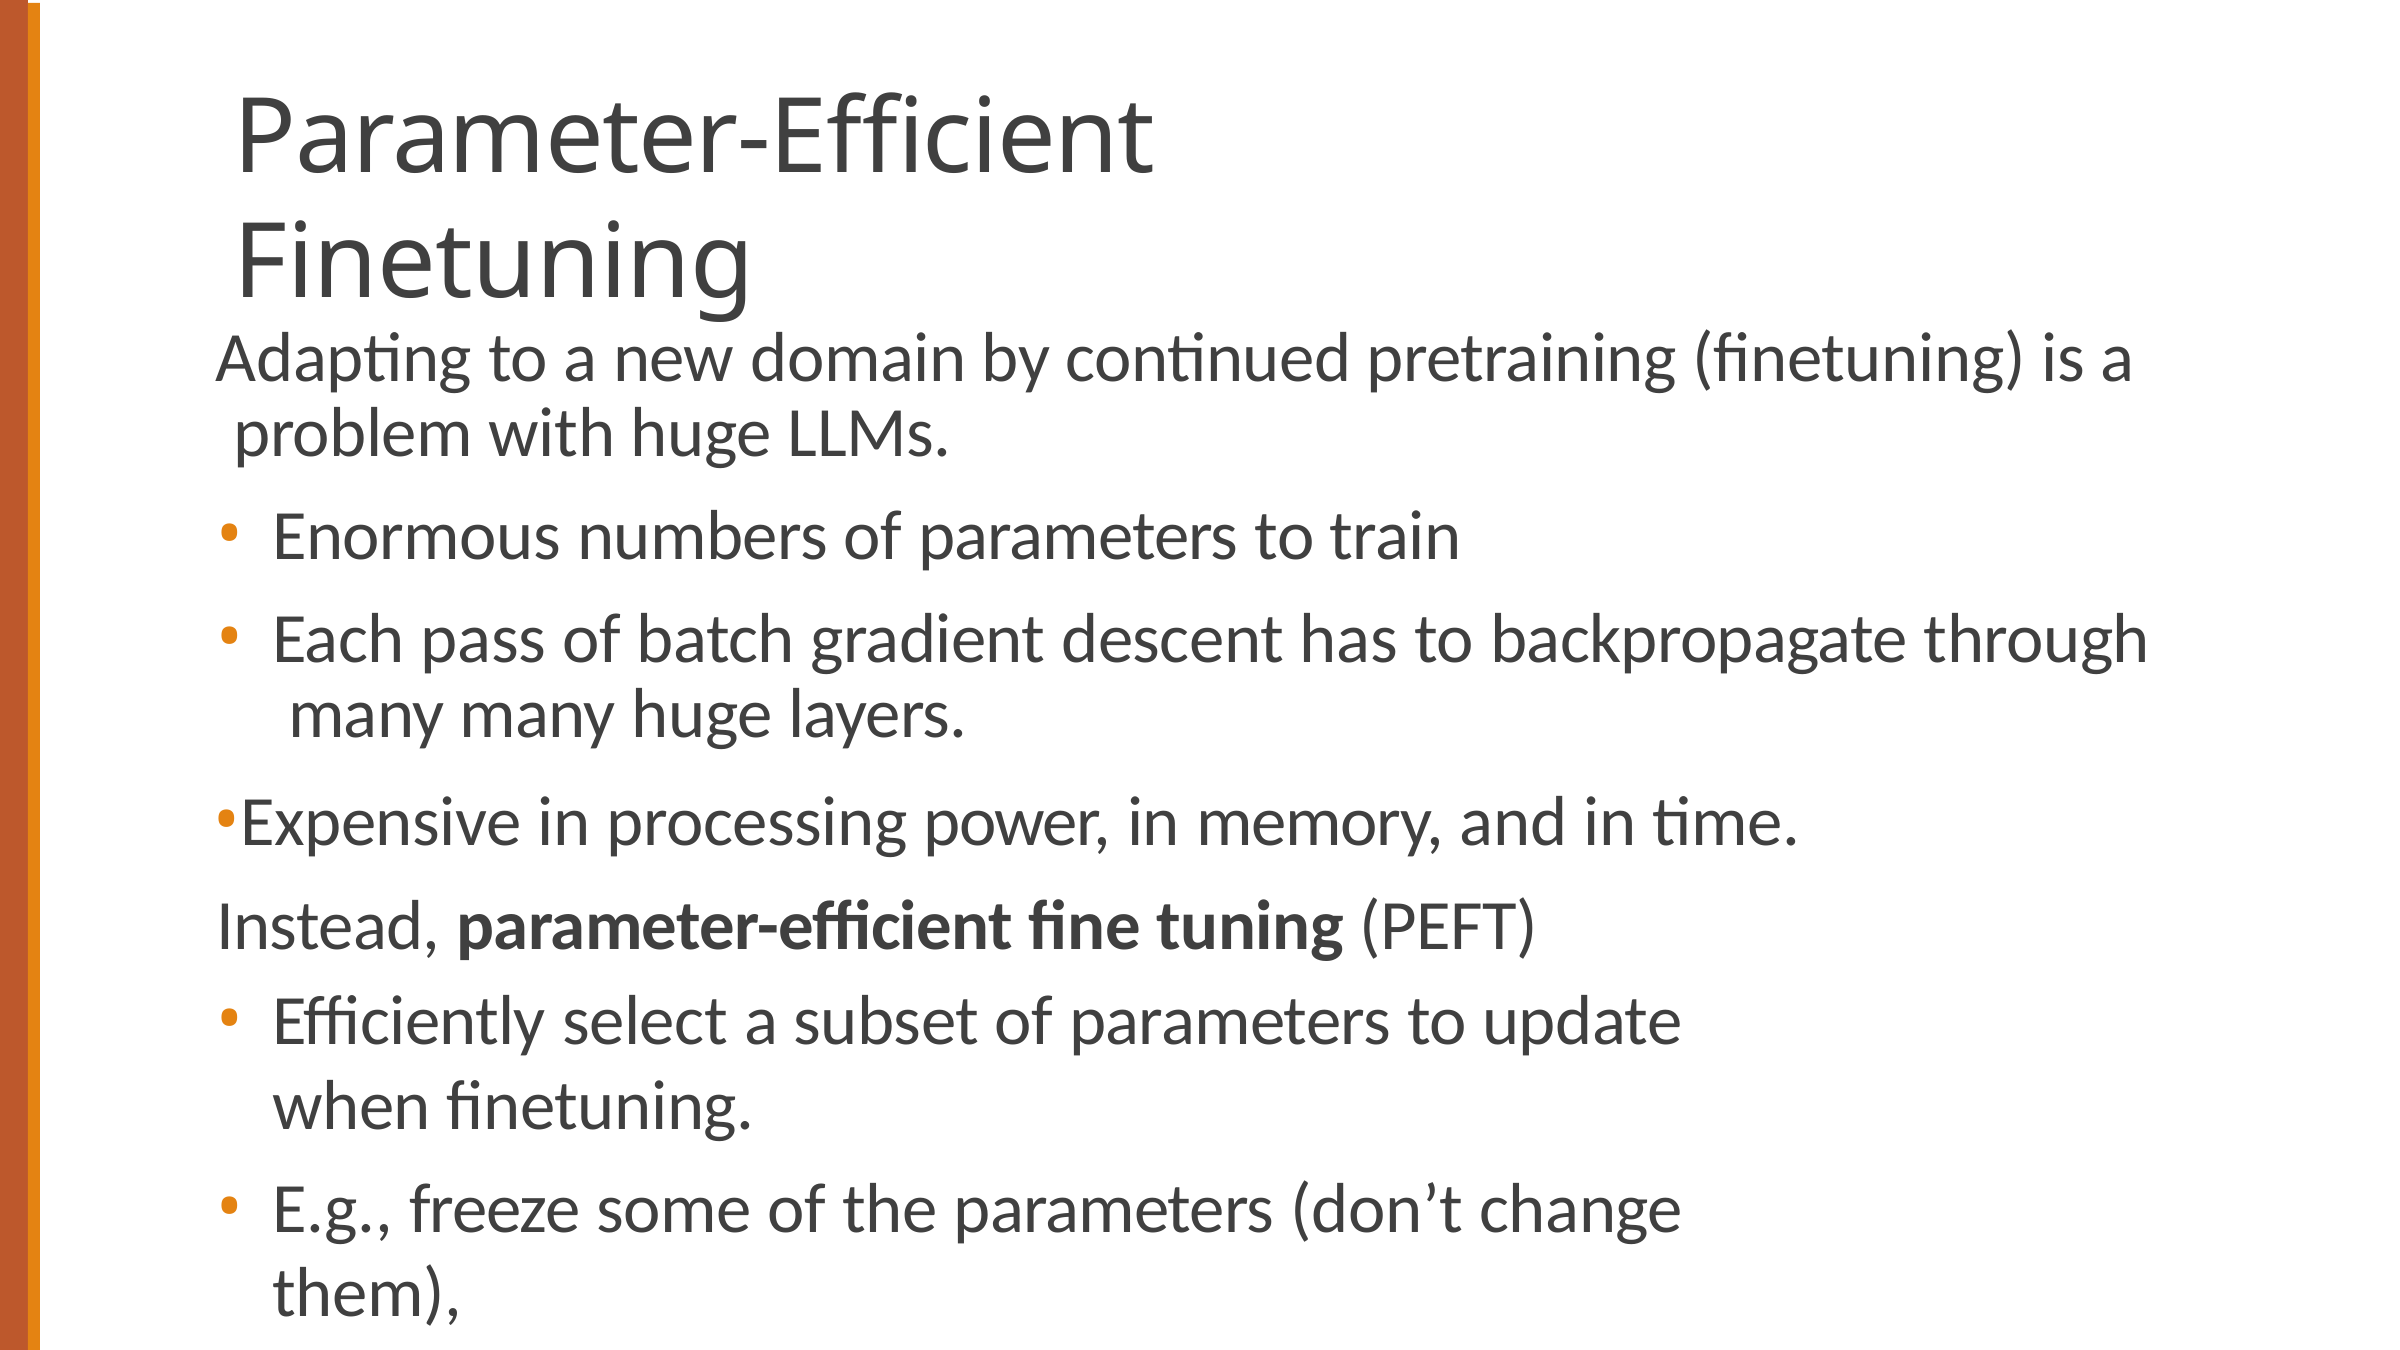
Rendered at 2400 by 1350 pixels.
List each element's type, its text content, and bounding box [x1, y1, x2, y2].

text_box Adapting to a new domain by continued pretraining (finetuning) is a problem with huge LLMs. Enormous numbers of parameters to train Each pass of batch gradient descent has to backpropagate through many many huge layers. Expensive in processing power, in memory, and in time. Instead, parameter-efficient fine tuning (PEFT) Efficiently select a subset of parameters to update when finetuning. E.g., freeze some of the parameters (don’t change them), And only update some a few parameters. [213, 307, 2192, 1350]
title Parameter-Efficient Finetuning [231, 66, 1489, 307]
